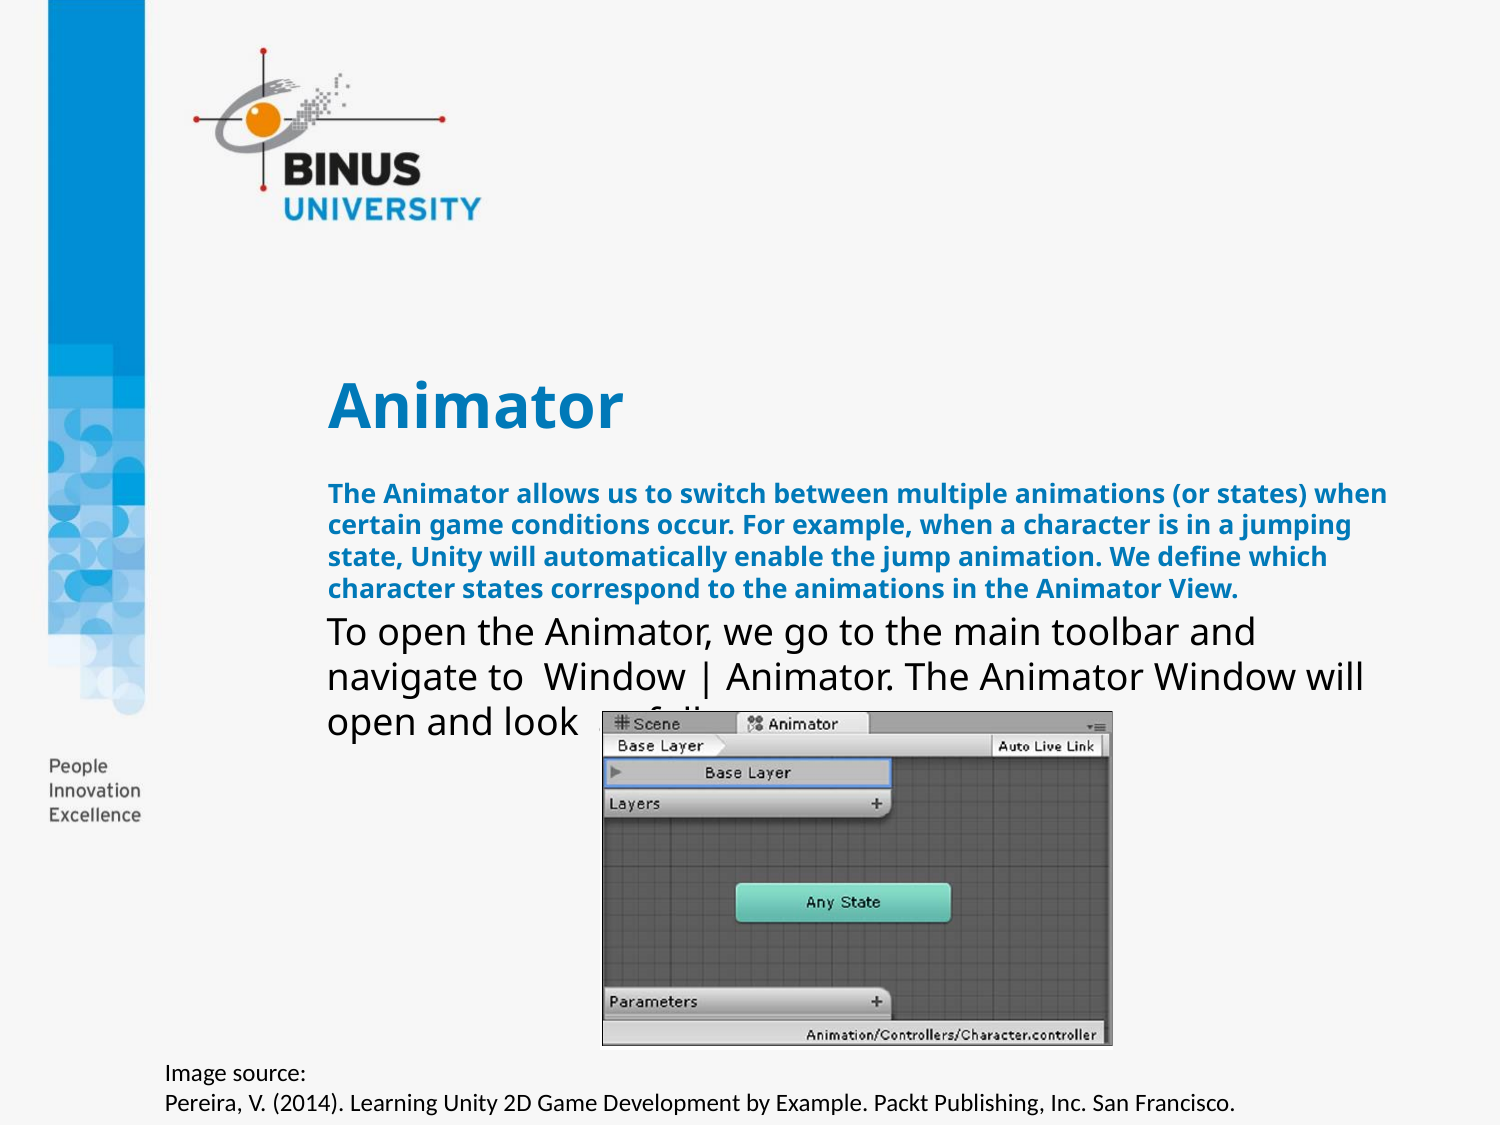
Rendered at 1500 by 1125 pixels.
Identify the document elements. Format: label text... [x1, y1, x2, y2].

subtitle The Animator allows us to switch between multiple animations (or states) when certain game conditions occur. For example, when a character is in a jumping state, Unity will automatically enable the jump animation. We define which character states correspond to the animations in the Animator View. [312, 468, 1436, 613]
title Animator [313, 338, 1436, 468]
text_box Image source: Pereira, V. (2014). Learning Unity 2D Game Development by Example. Packt Publishing, Inc. San Francisco. [149, 1049, 1500, 1125]
picture [0, 0, 1500, 1050]
list To open the Animator, we go to the main toolbar and navigate to Window | Animator. The Animator Window will open and look as follows: [311, 600, 1434, 763]
